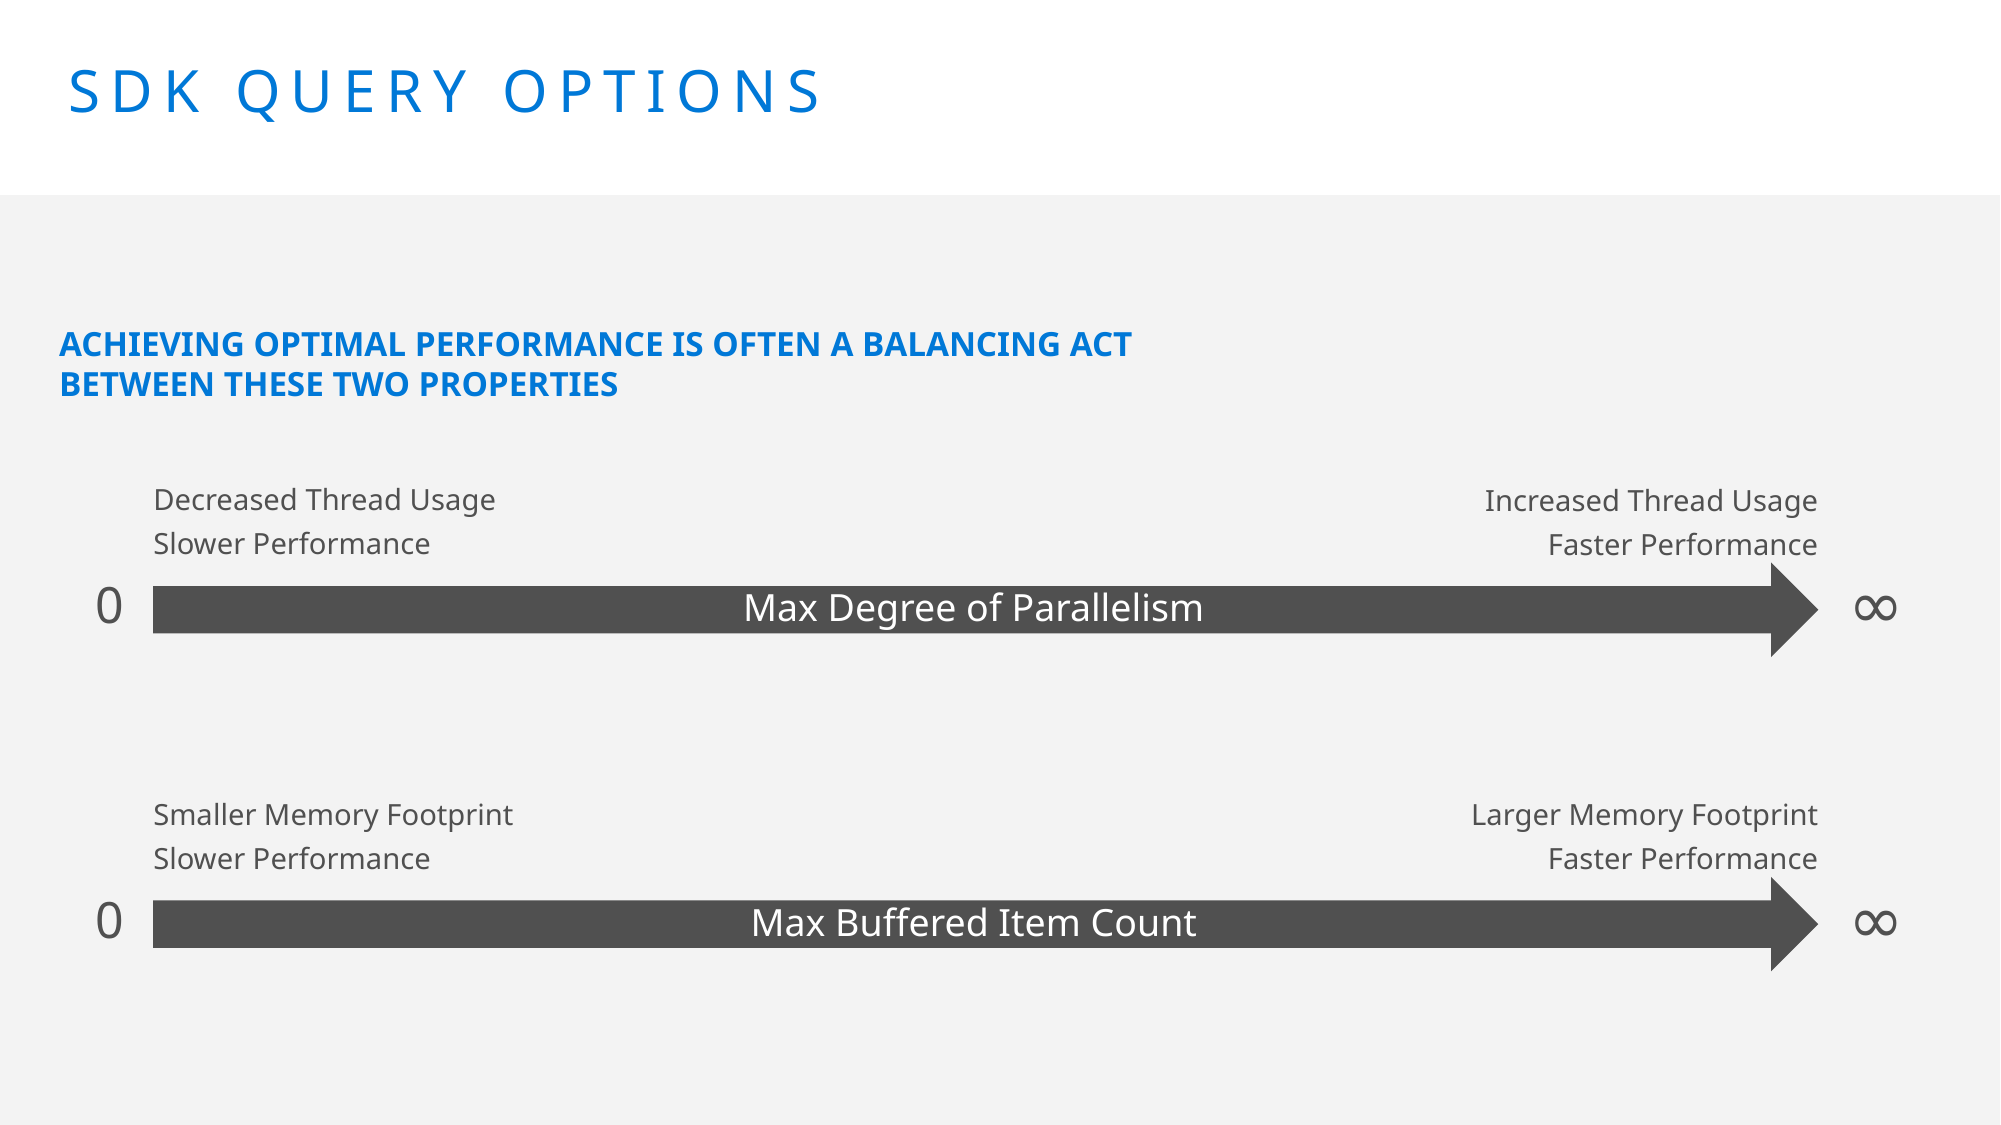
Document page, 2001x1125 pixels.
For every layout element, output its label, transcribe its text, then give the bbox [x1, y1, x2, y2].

list ACHIEVING OPTIMAL PERFORMANCE IS OFTEN A BALANCING ACT BETWEEN THESE TWO PROPERTIES [44, 315, 1198, 412]
text_box ∞ [1848, 885, 1904, 958]
text_box ∞ [1848, 571, 1904, 644]
title SDK Query Options [44, 47, 1957, 196]
text_box Max Buffered Item Count [152, 877, 1819, 973]
text_box 0 [95, 894, 124, 949]
text_box Larger Memory Footprint Faster Performance [1377, 800, 1819, 877]
text_box Increased Thread Usage Faster Performance [1377, 486, 1819, 562]
text_box 0 [95, 580, 124, 635]
text_box Decreased Thread Usage Slower Performance [153, 485, 595, 562]
text_box Max Degree of Parallelism [152, 562, 1819, 658]
text_box Smaller Memory Footprint Slower Performance [153, 800, 595, 877]
